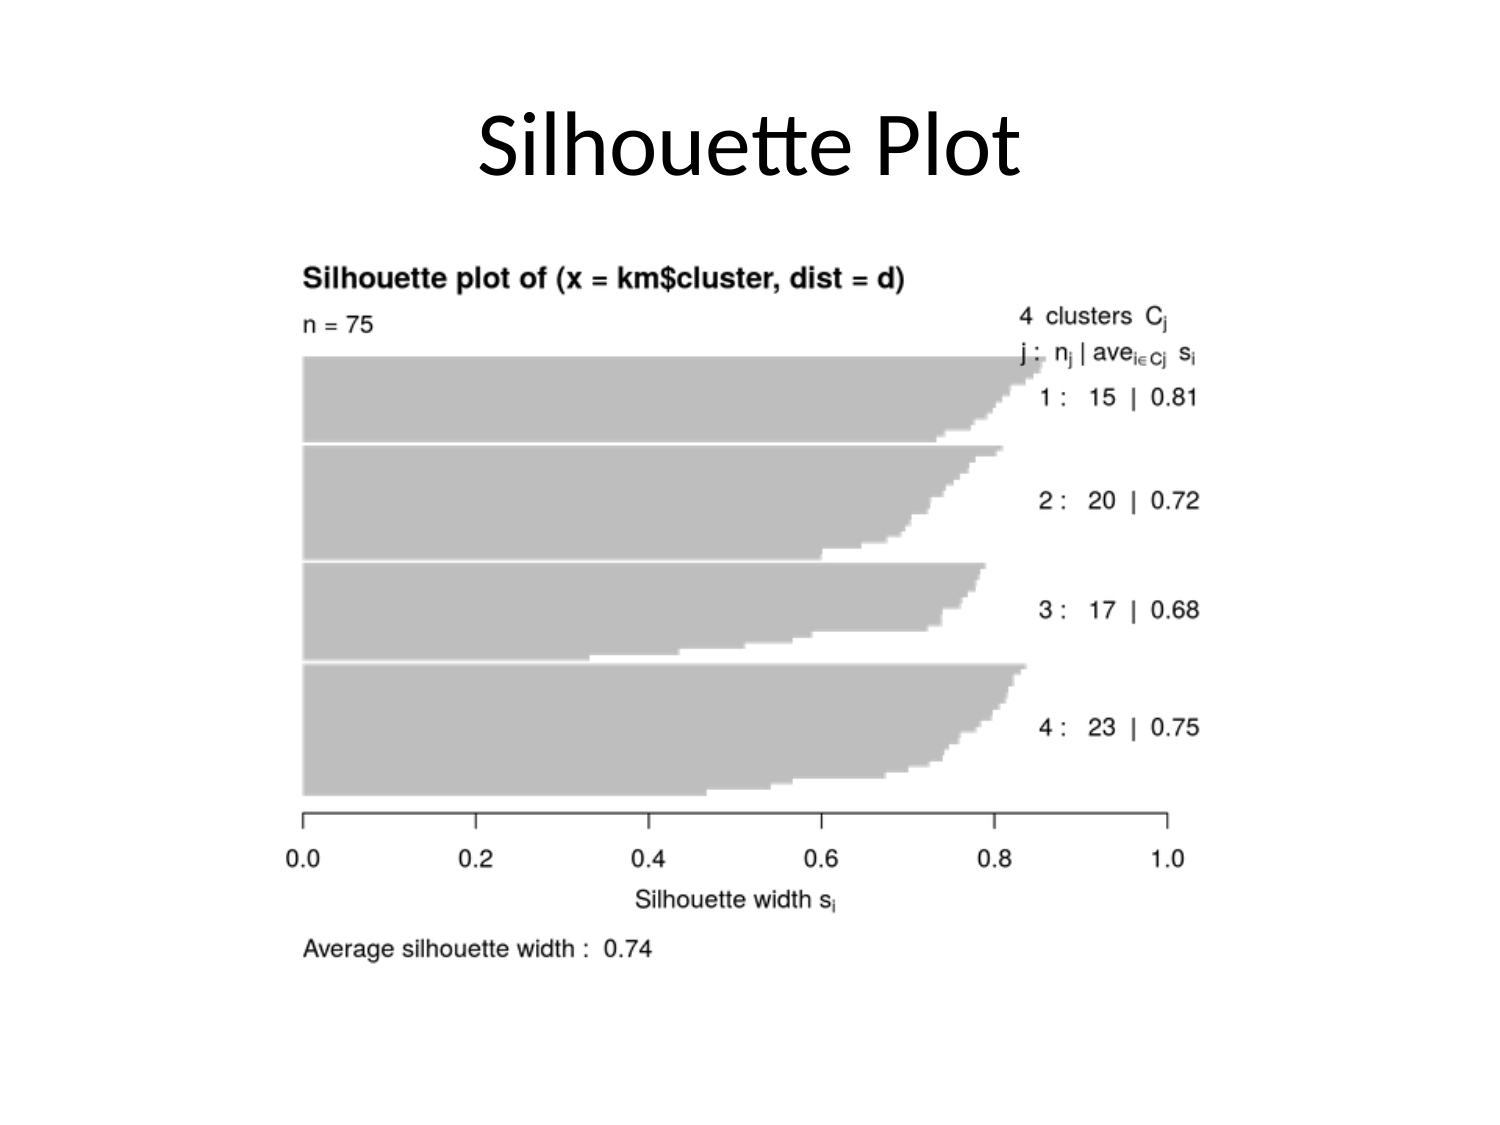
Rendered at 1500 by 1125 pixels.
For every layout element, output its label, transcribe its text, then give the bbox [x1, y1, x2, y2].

title Silhouette Plot [75, 45, 1425, 233]
picture [248, 232, 1251, 973]
